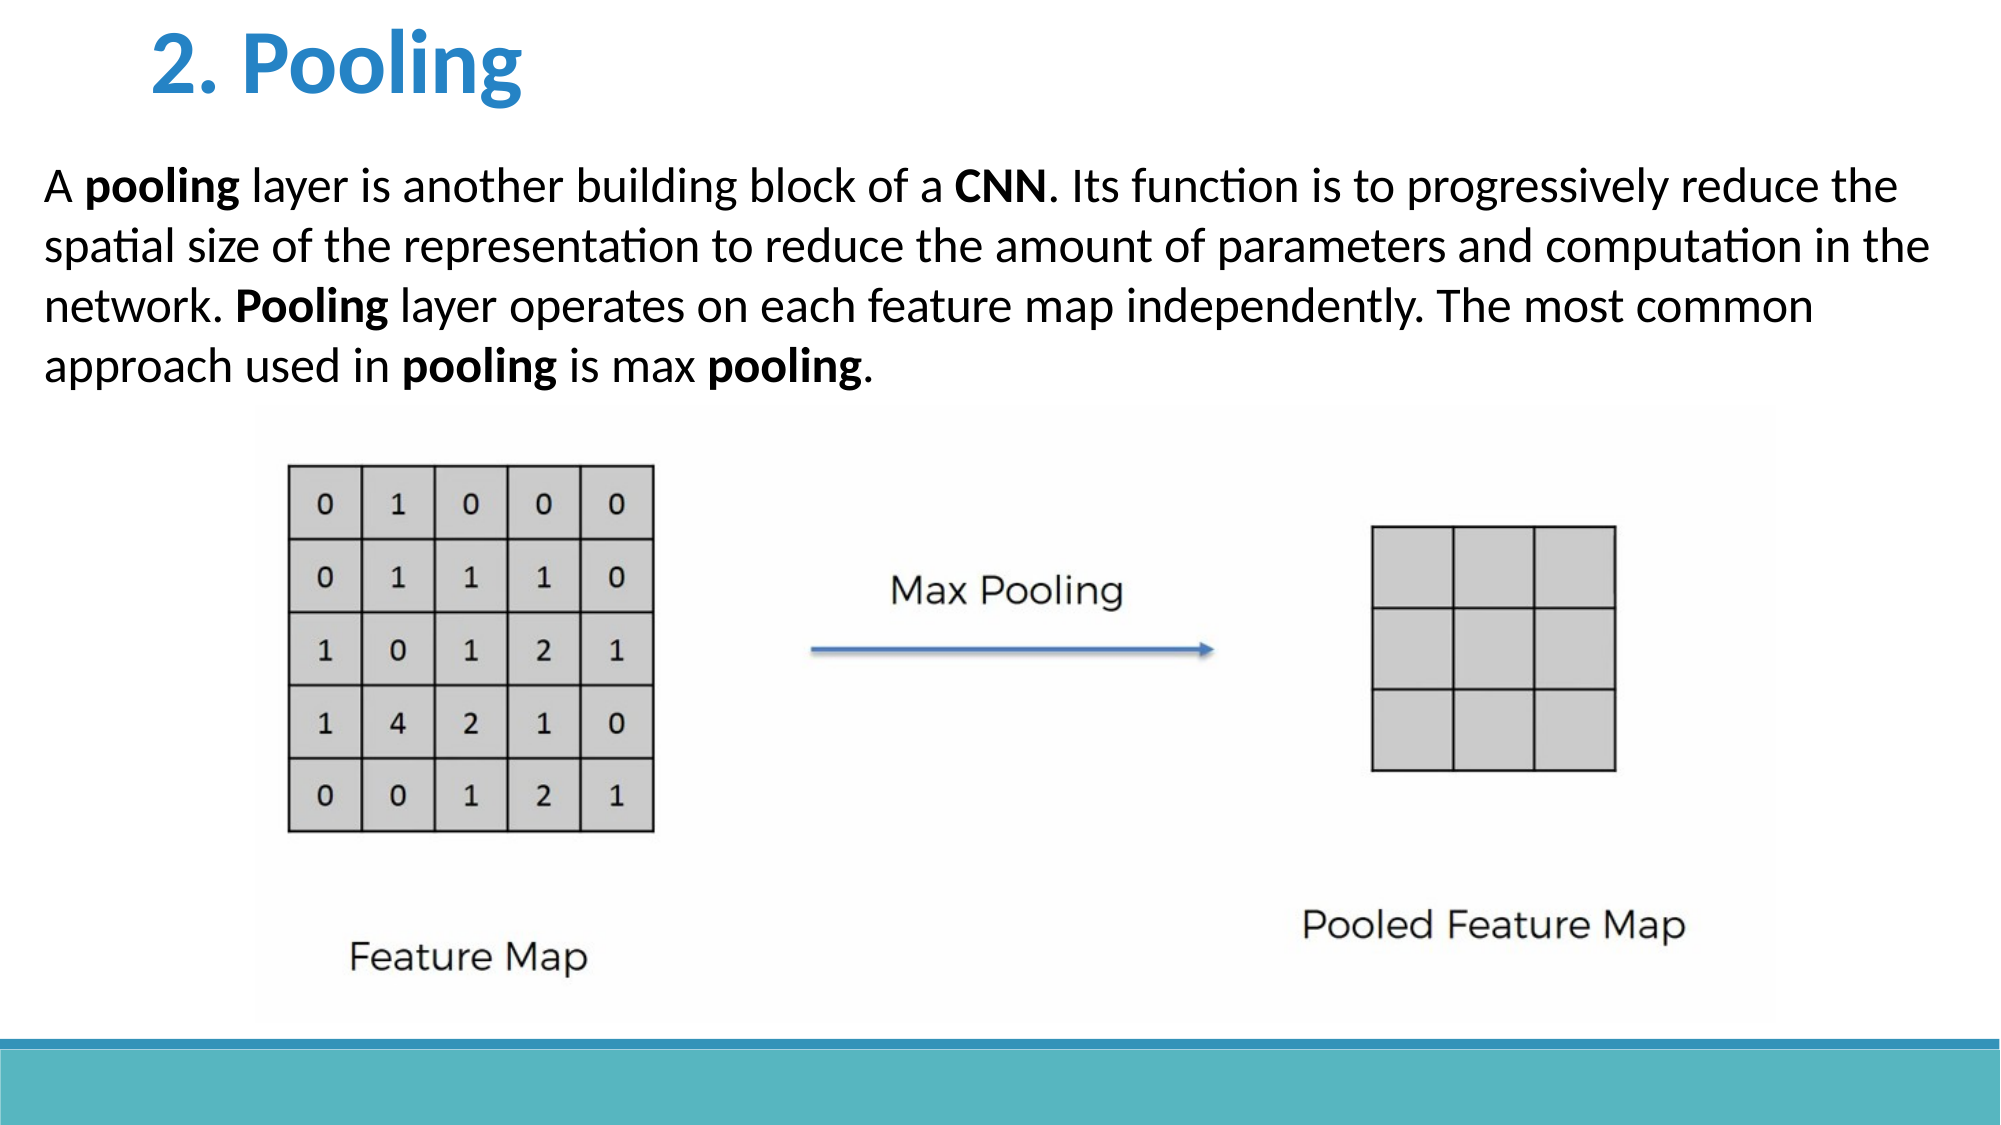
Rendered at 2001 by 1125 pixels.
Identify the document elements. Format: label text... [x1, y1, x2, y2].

title 2. Pooling [147, 0, 528, 191]
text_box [255, 405, 1776, 1024]
text_box A pooling layer is another building block of a CNN. Its function is to progressively reduce the spatial size of the representation to reduce the amount of parameters and computation in the network. Pooling layer operates on each feature map independently. The most common approach used in pooling is max pooling. [41, 150, 1947, 393]
